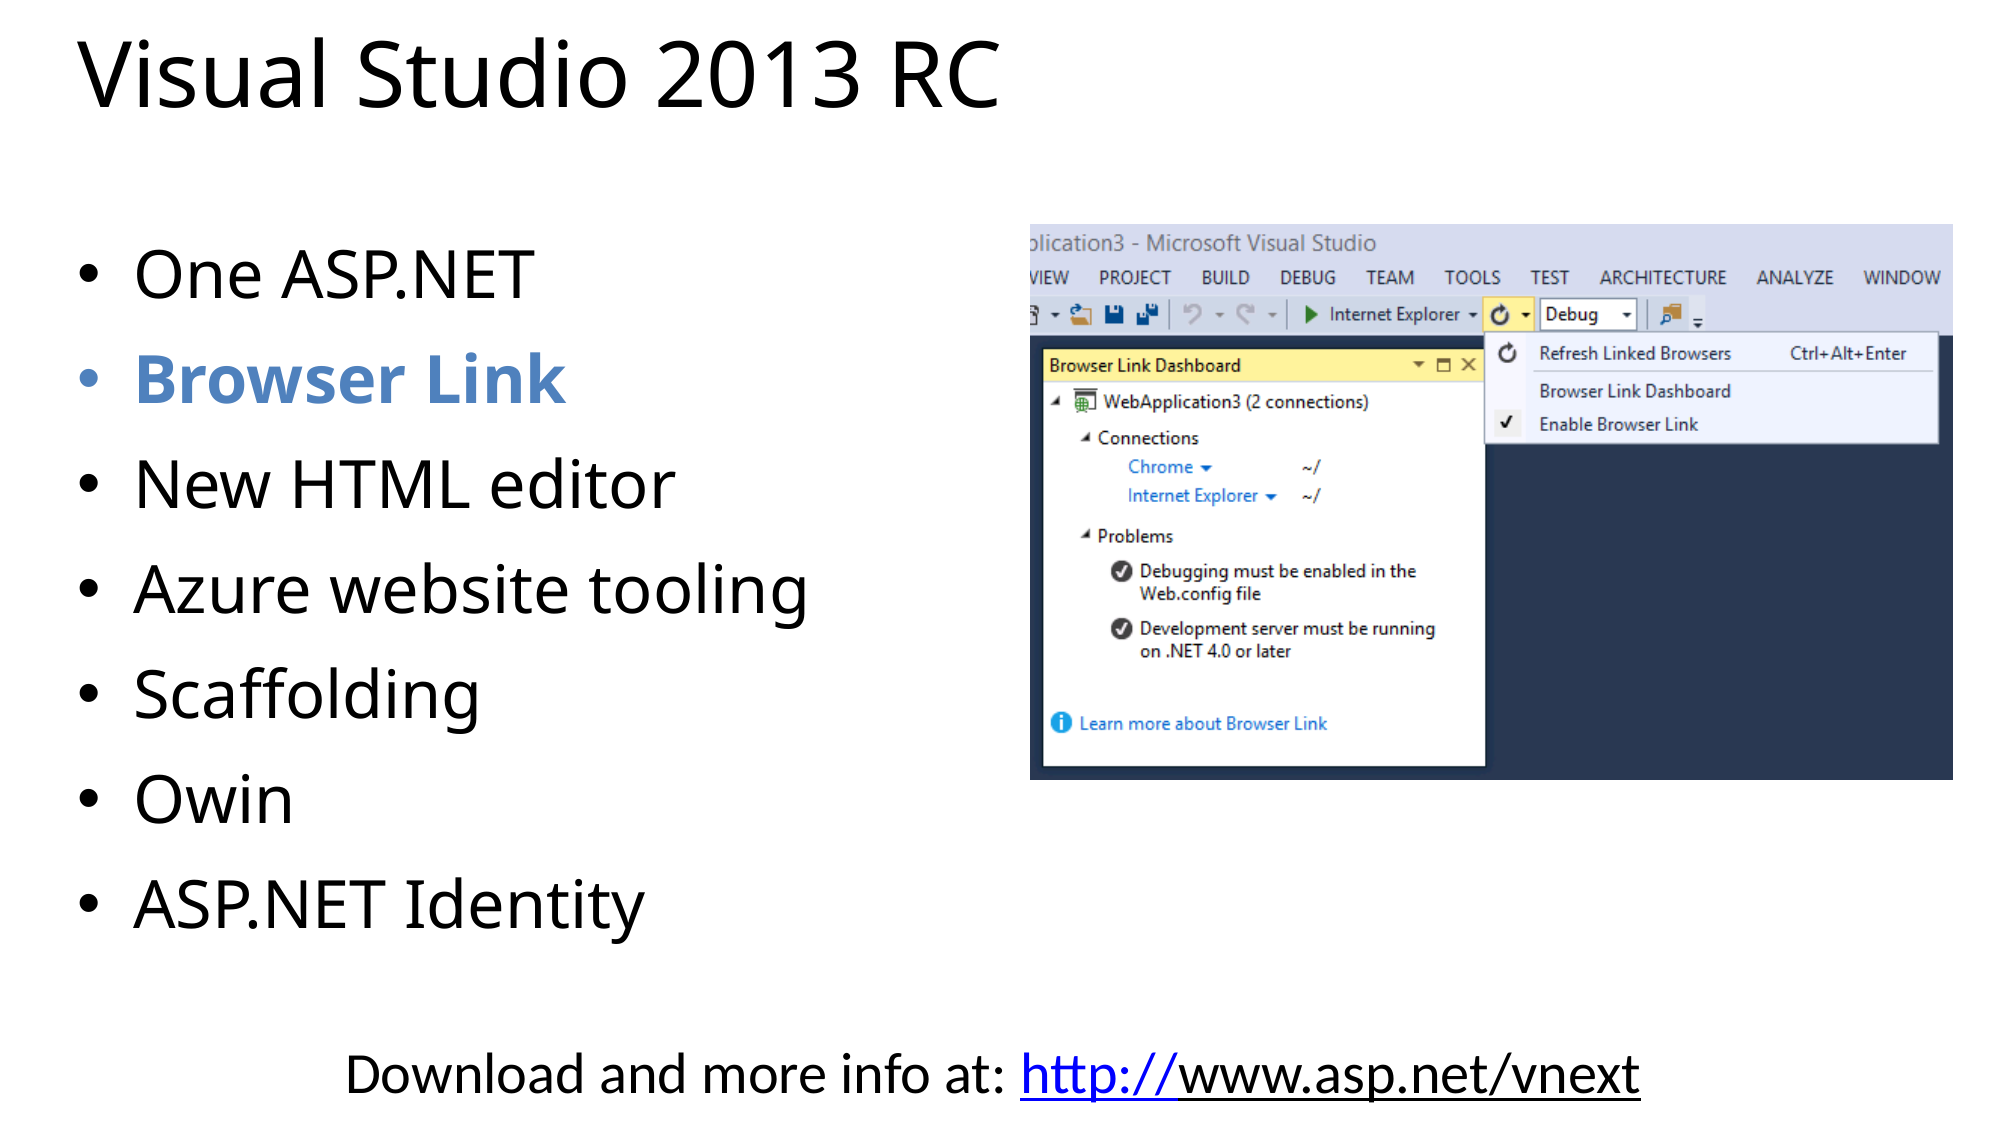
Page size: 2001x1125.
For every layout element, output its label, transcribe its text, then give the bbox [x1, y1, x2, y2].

list One ASP.NET Browser Link New HTML editor Azure website tooling Scaffolding Owin ASP.NET Identity [62, 224, 984, 1038]
title Visual Studio 2013 RC [62, 29, 1953, 205]
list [1030, 224, 1953, 780]
text_box Download and more info at: http://www.asp.net/vnext [330, 1028, 1670, 1113]
